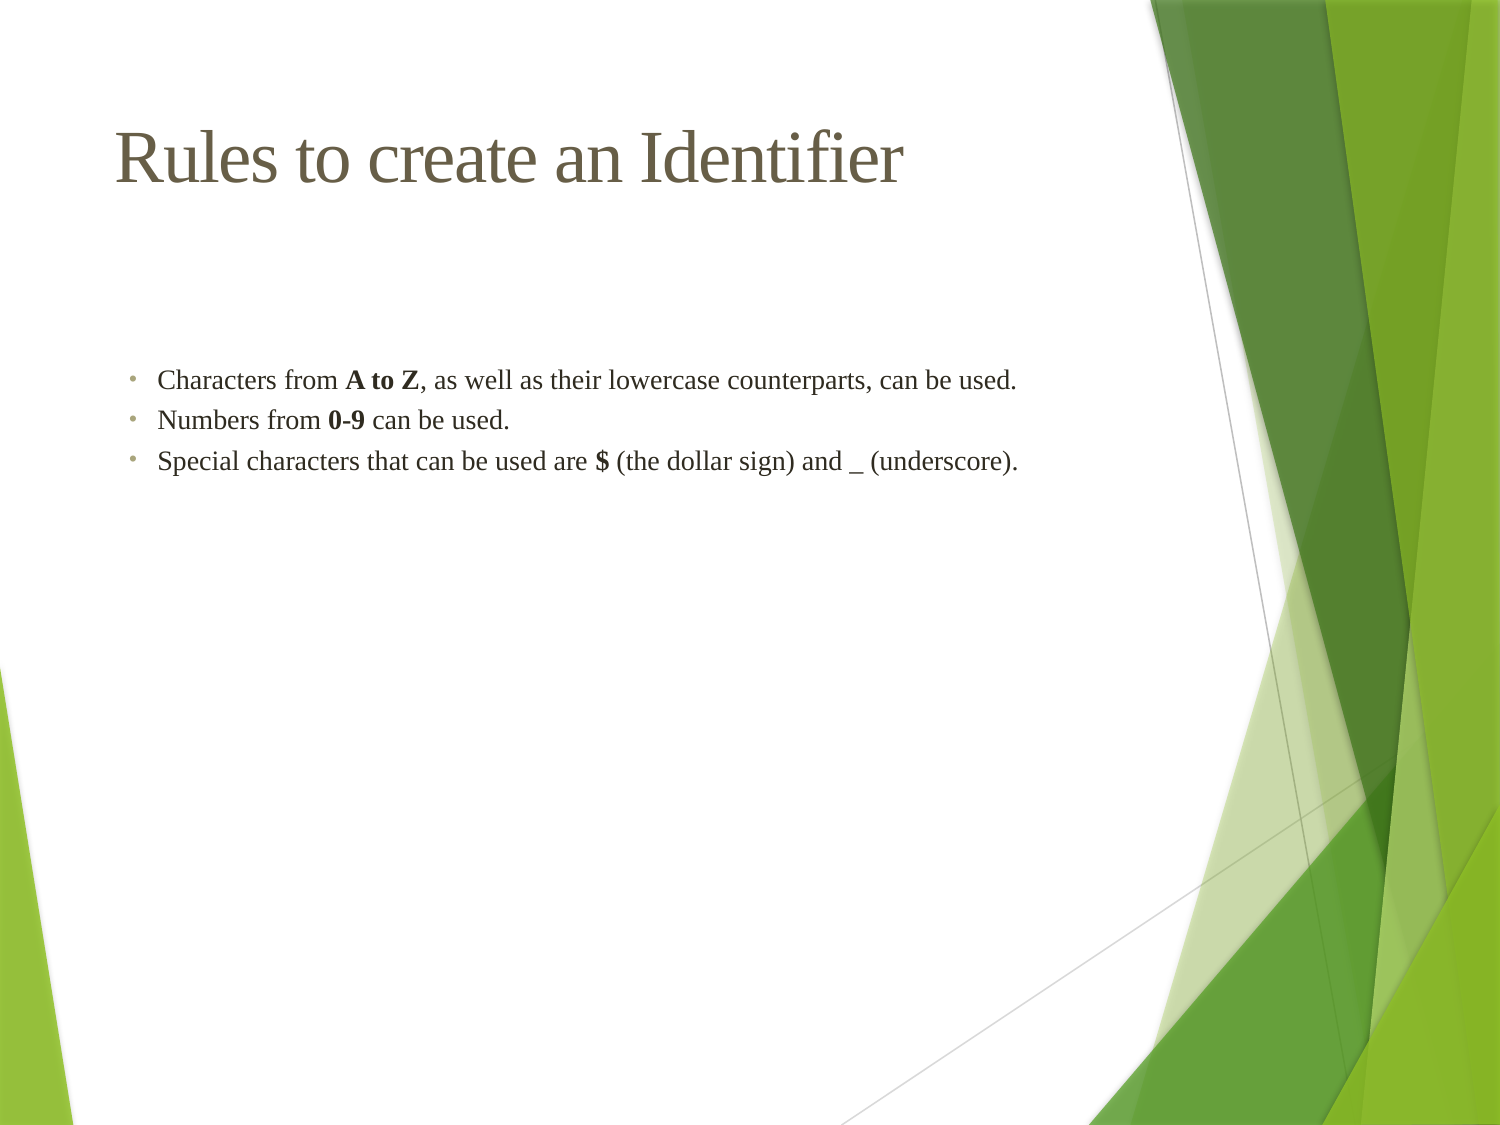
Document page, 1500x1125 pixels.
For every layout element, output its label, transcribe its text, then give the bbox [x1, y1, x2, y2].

list Characters from A to Z, as well as their lowercase counterparts, can be used. Numbers from 0-9 can be used. Special characters that can be used are $ (the dollar sign) and _ (underscore). [99, 354, 1142, 992]
title Rules to create an Identifier [99, 99, 1142, 317]
